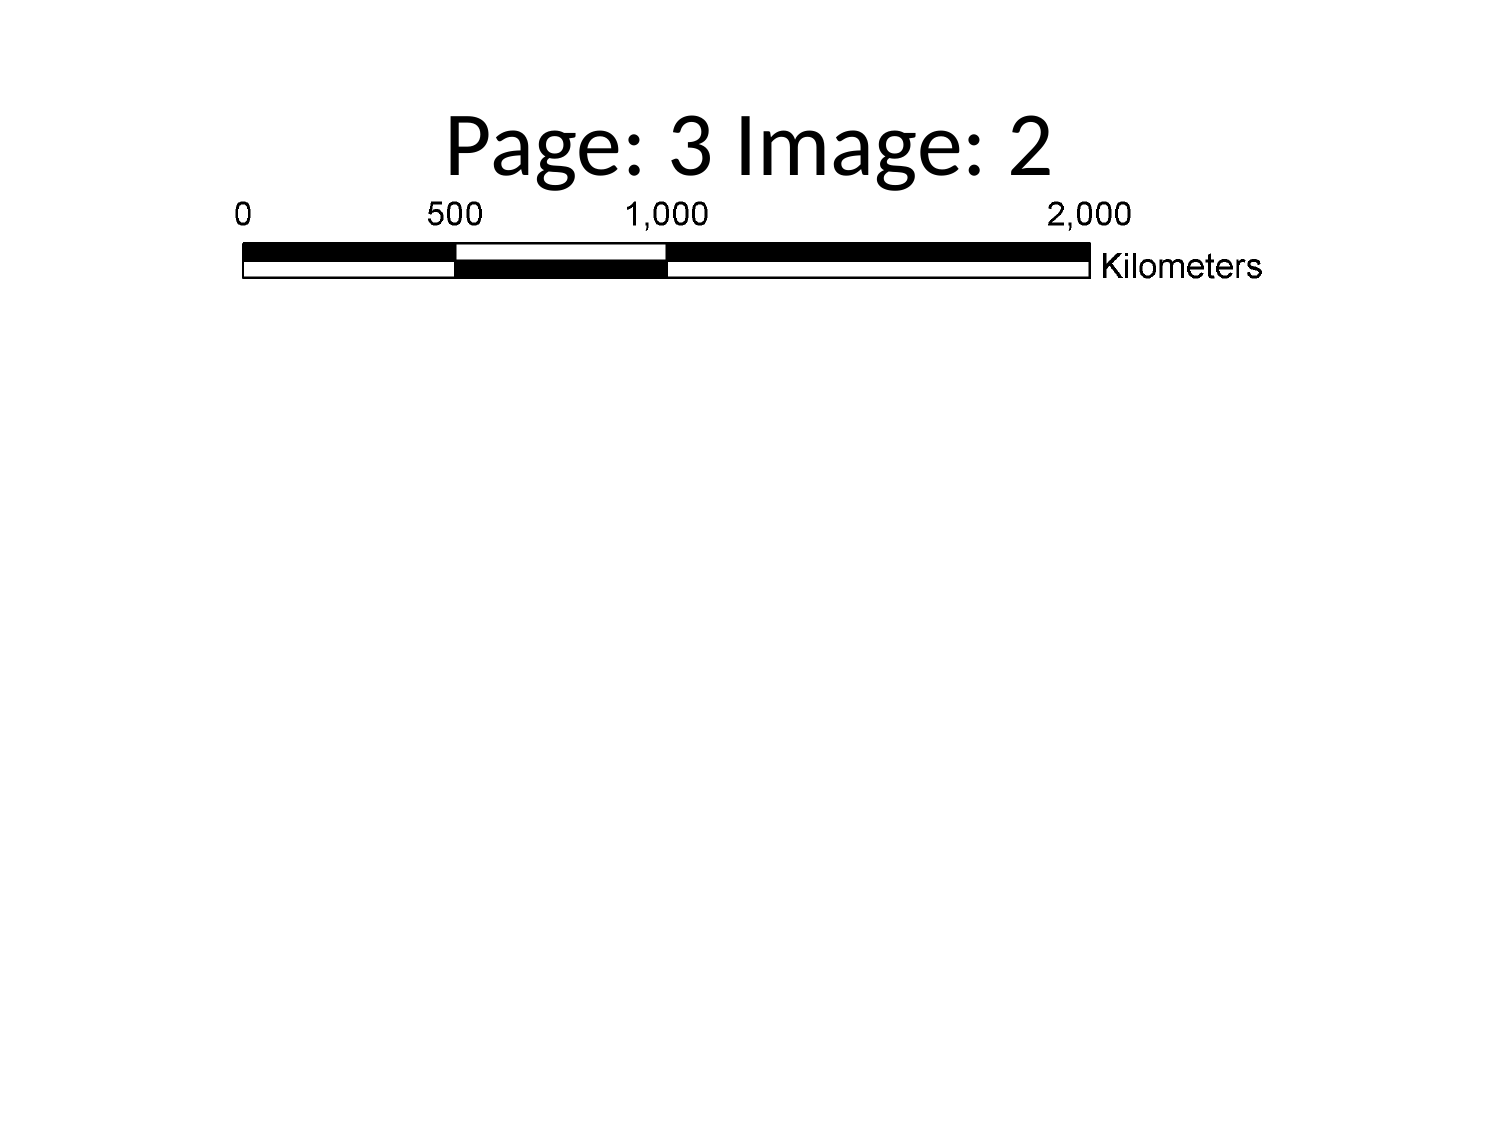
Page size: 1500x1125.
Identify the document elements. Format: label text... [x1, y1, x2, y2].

title Page: 3 Image: 2 [75, 45, 1425, 233]
picture [224, 191, 1276, 285]
